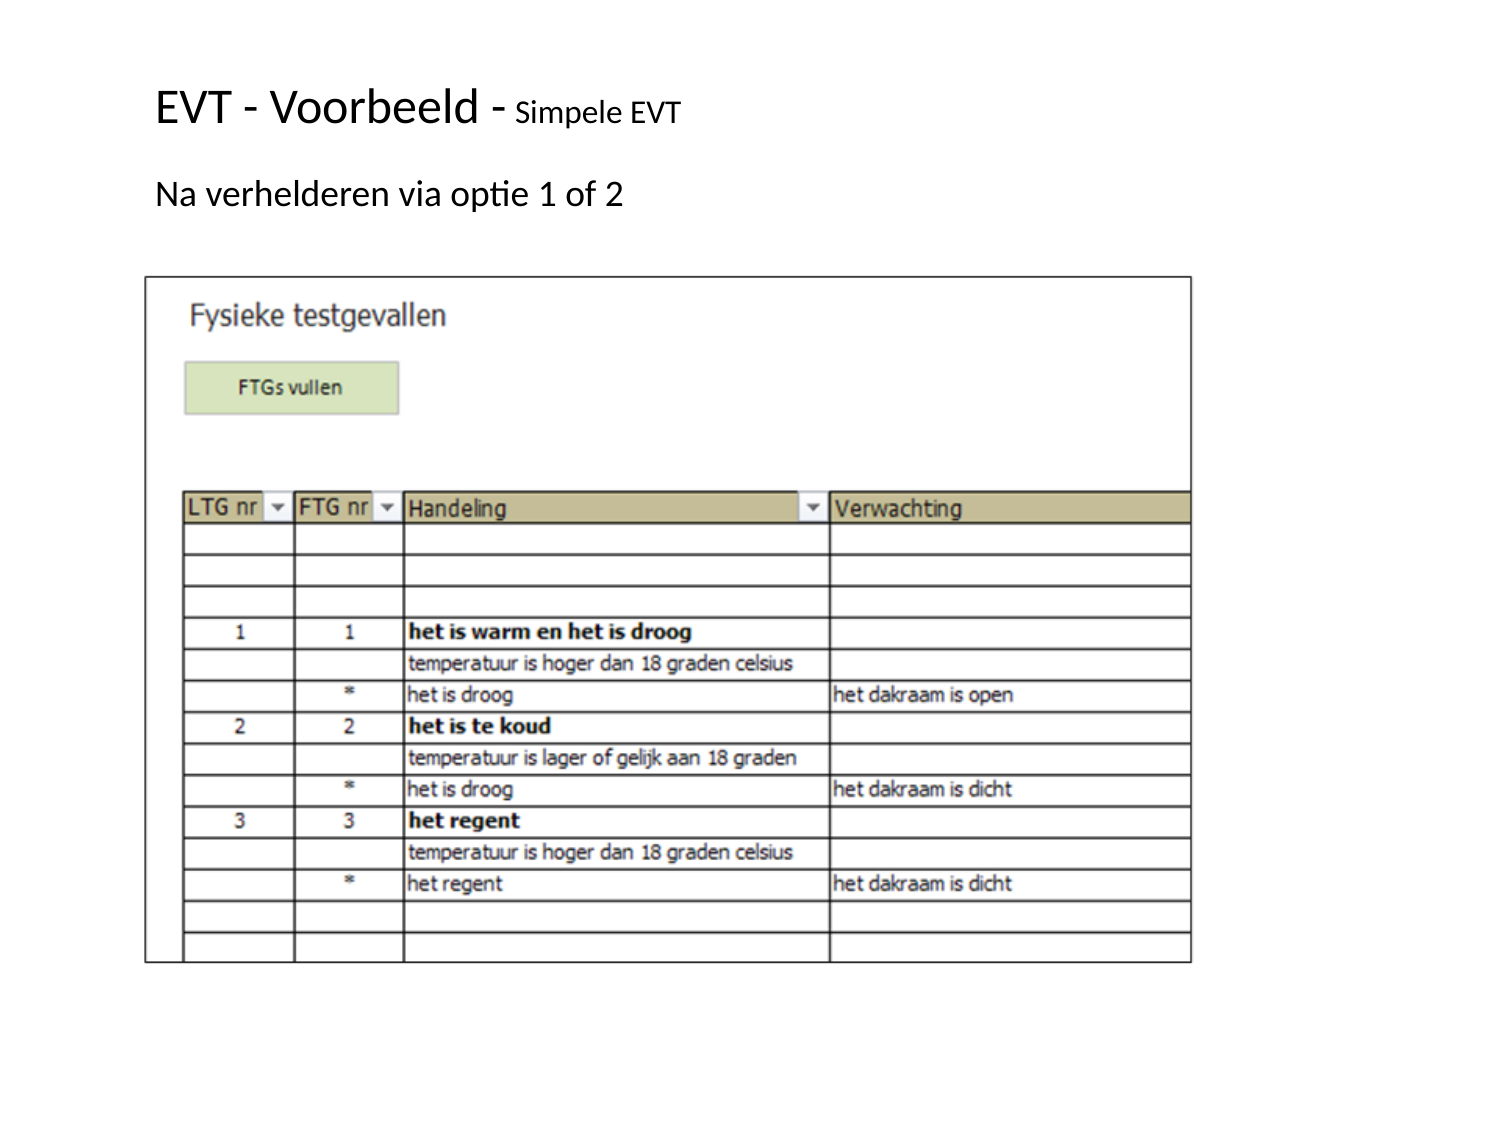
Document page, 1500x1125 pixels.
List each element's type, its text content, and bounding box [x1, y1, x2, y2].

text_box EVT - Voorbeeld - Simpele EVT Na verhelderen via optie 1 of 2 [140, 66, 1270, 221]
picture [140, 266, 1204, 968]
